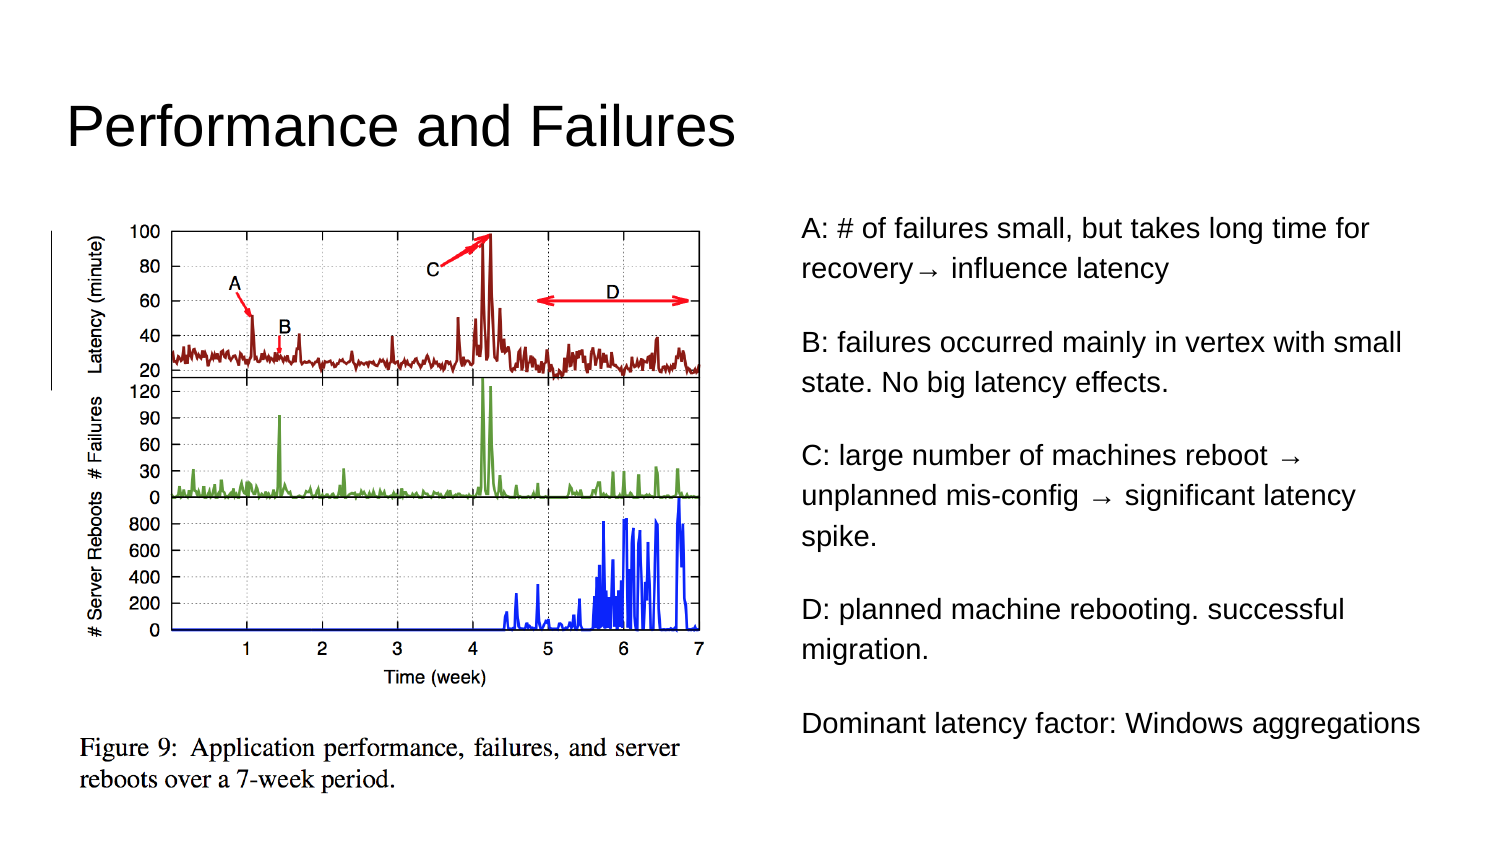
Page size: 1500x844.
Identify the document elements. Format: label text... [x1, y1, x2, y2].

list A: # of failures small, but takes long time for recovery→ influence latency B: failures occurred mainly in vertex with small state. No big latency effects. C: large number of machines reboot → unplanned mis-config → significant latency spike. D: planned machine rebooting. successful migration. Dominant latency factor: Windows aggregations [786, 189, 1449, 750]
title Performance and Failures [51, 72, 1449, 167]
picture [50, 188, 744, 799]
